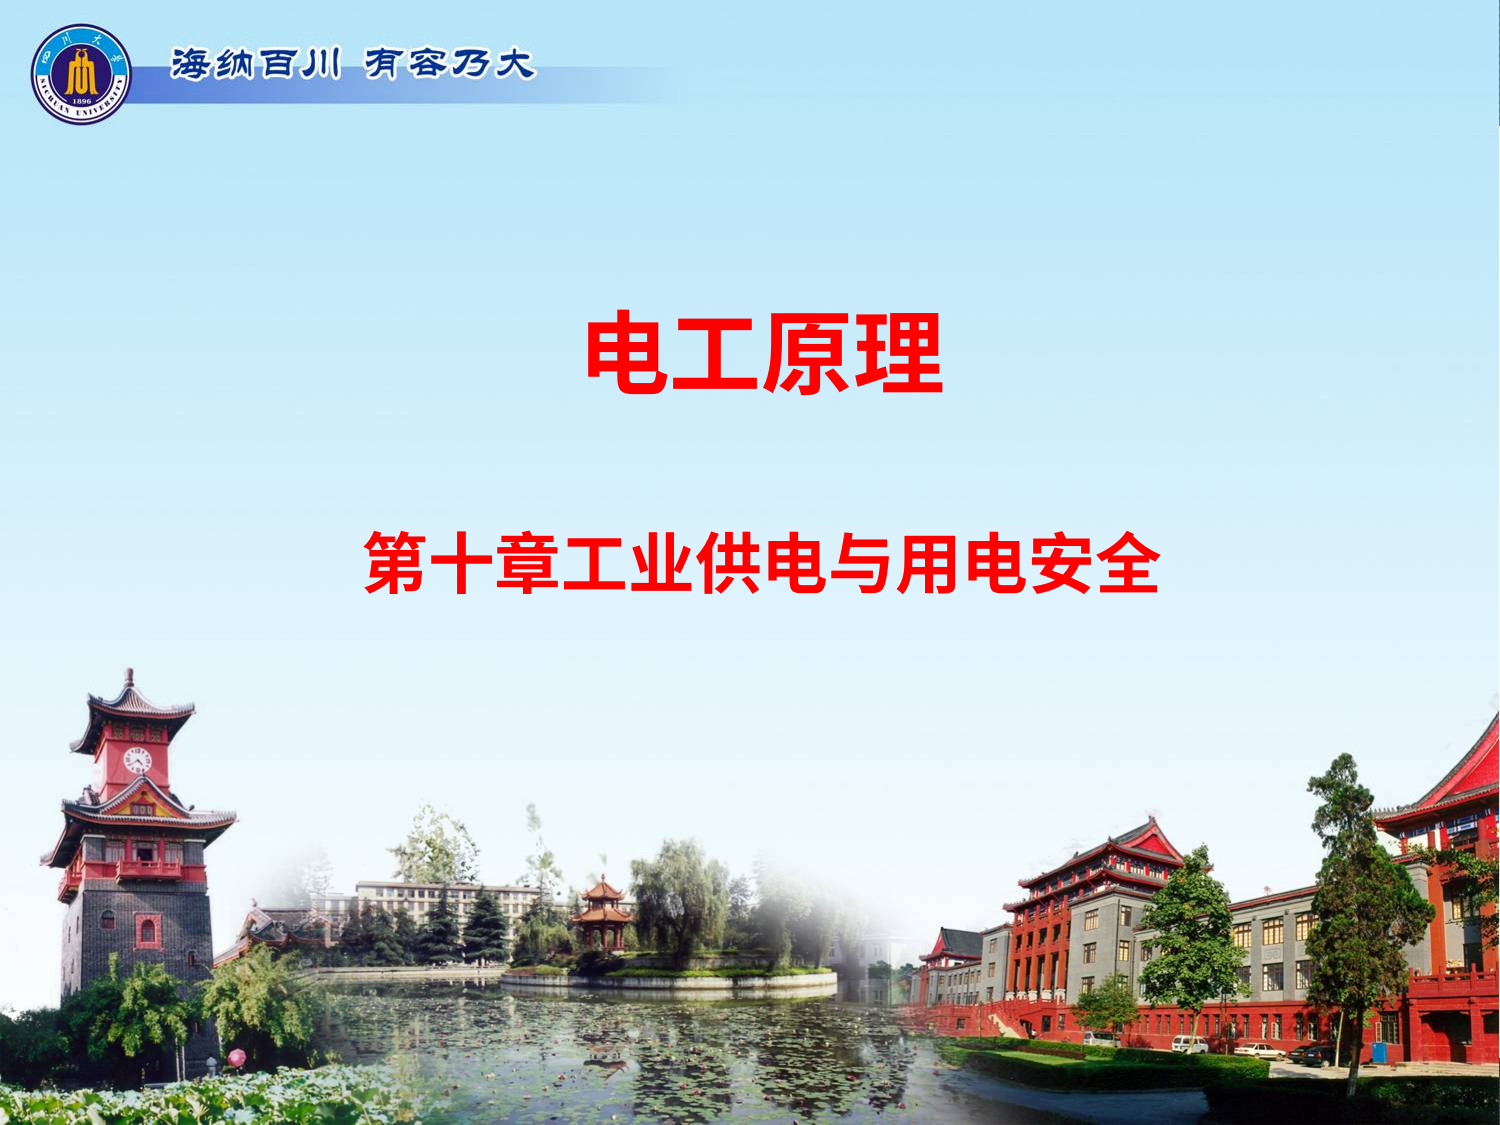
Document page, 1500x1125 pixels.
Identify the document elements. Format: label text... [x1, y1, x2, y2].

text_box 第十章工业供电与用电安全 [100, 420, 1424, 703]
text_box 电工原理 [100, 210, 1424, 420]
picture [0, 0, 1500, 1125]
